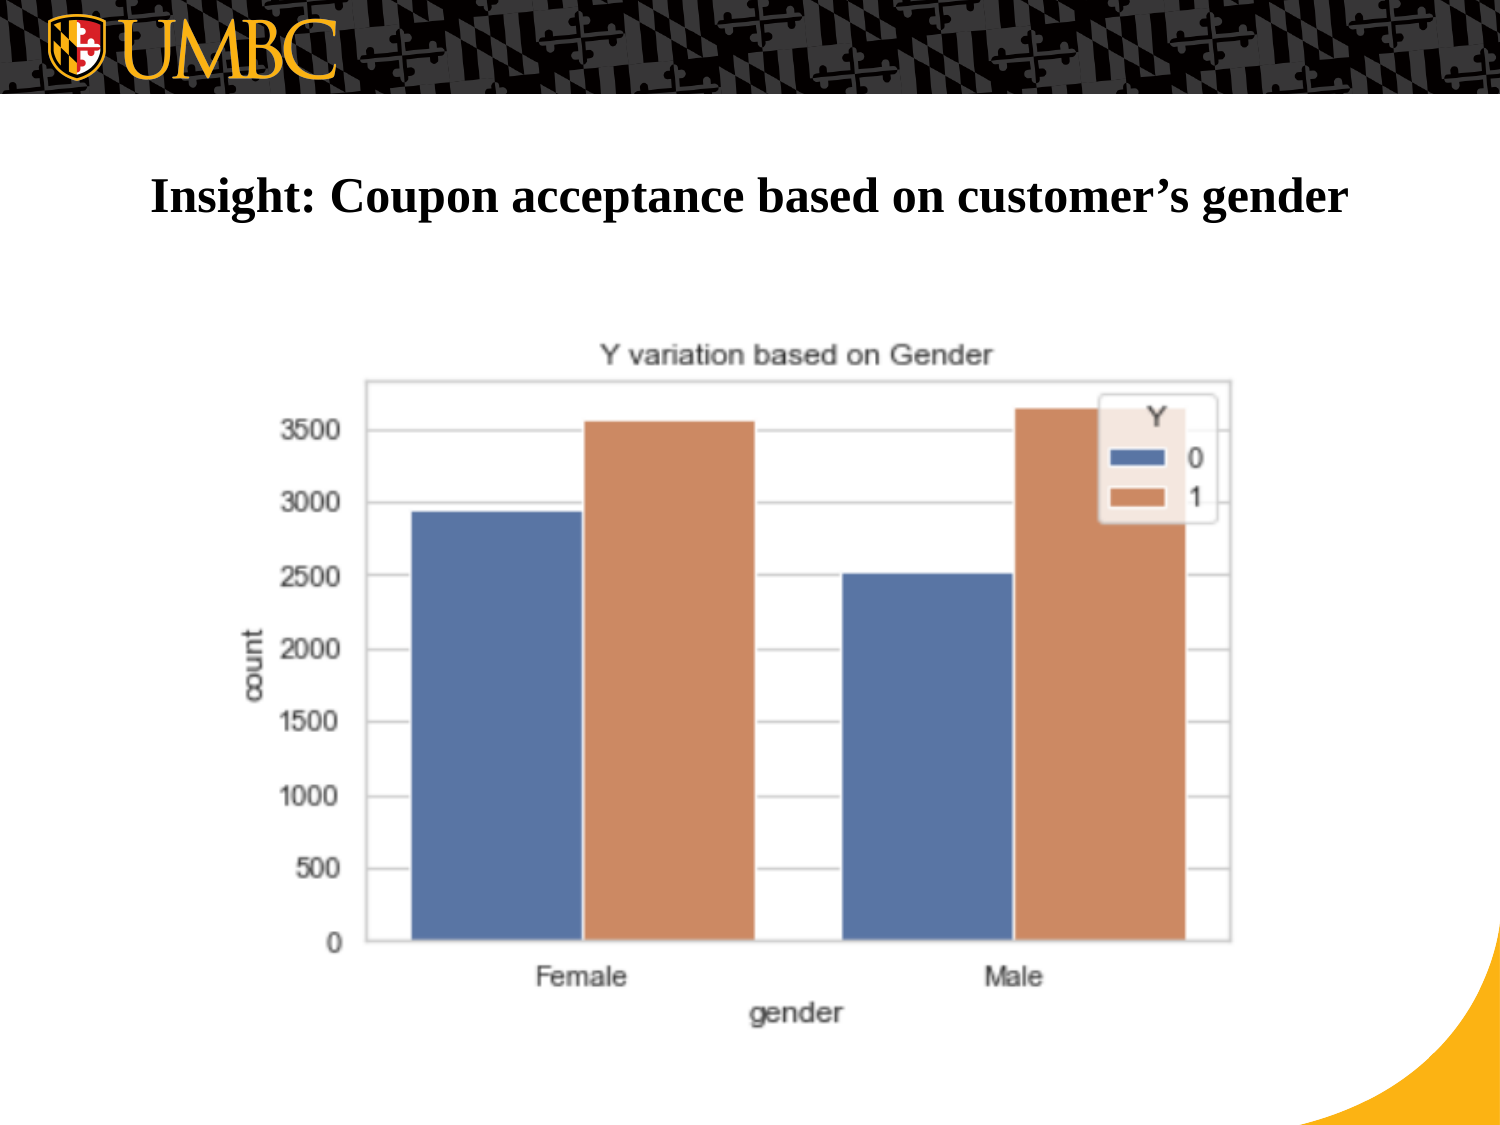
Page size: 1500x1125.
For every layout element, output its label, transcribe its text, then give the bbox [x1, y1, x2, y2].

picture [0, 0, 1500, 94]
picture [1299, 921, 1500, 1125]
picture [185, 316, 1250, 1048]
title Insight: Coupon acceptance based on customer’s gender [75, 98, 1425, 287]
